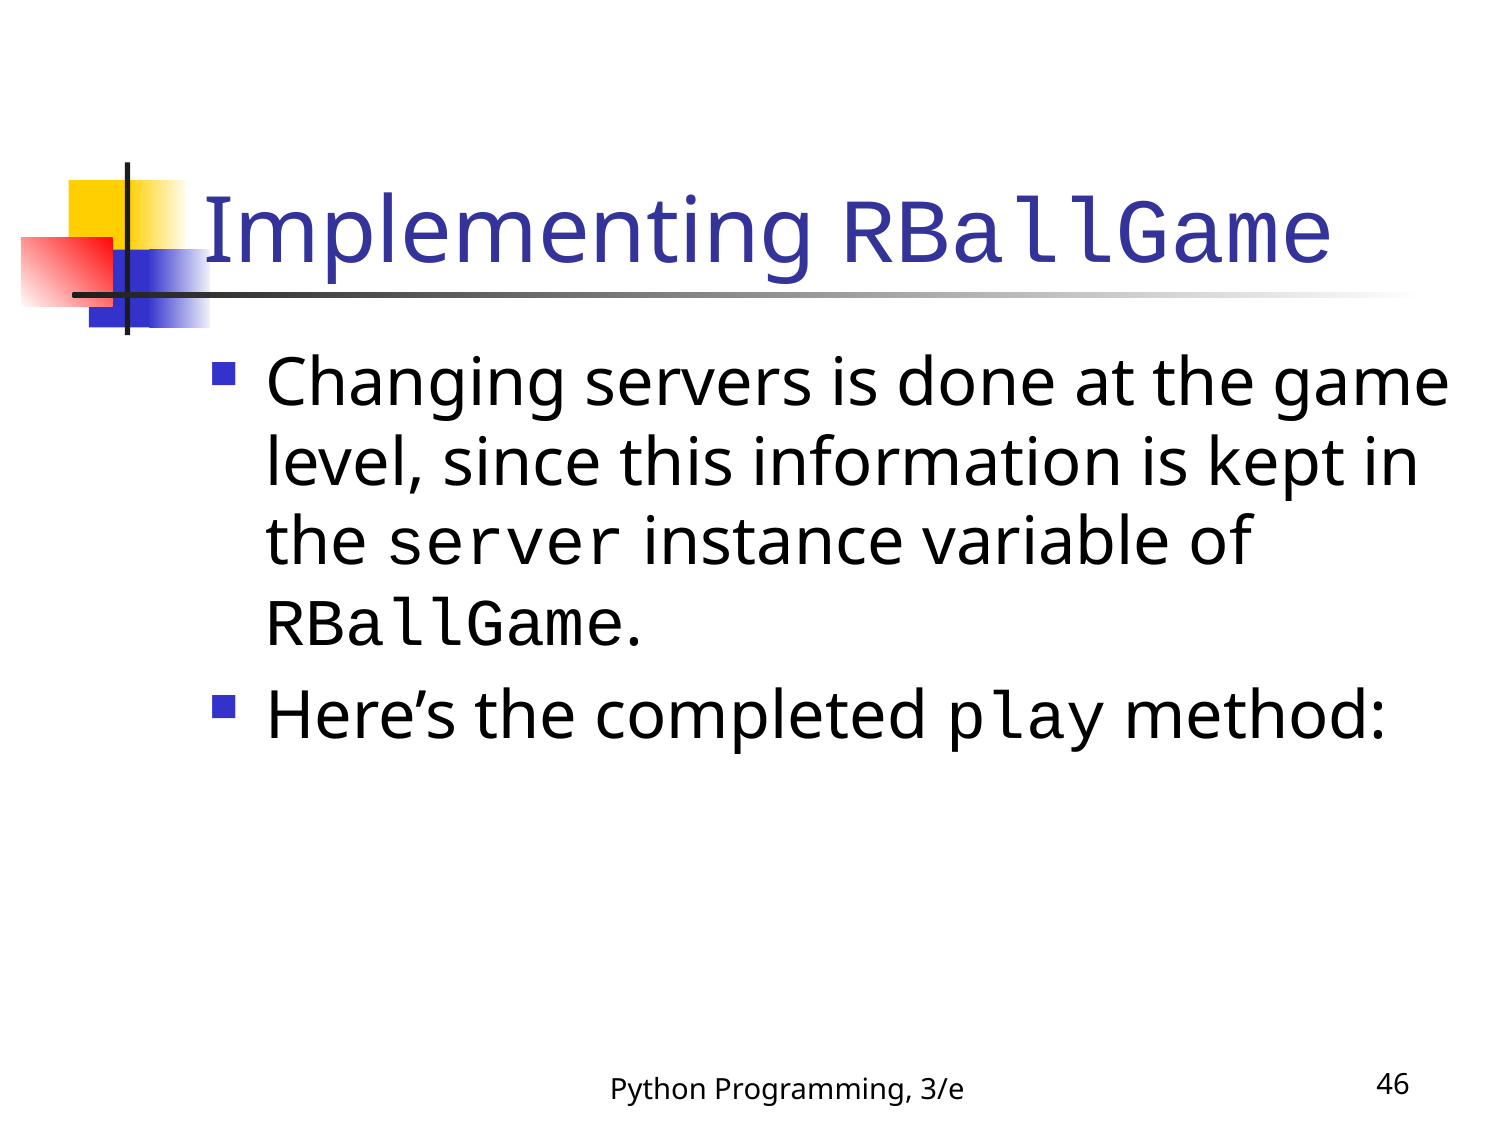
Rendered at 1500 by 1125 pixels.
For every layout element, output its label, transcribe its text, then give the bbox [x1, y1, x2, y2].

footer Python Programming, 3/e [549, 1037, 1026, 1113]
slide_number 46 [1112, 1037, 1426, 1113]
title Implementing RBallGame [188, 101, 1468, 289]
list Changing servers is done at the game level, since this information is kept in the server instance variable of RBallGame. Here’s the completed play method: [193, 331, 1469, 1006]
